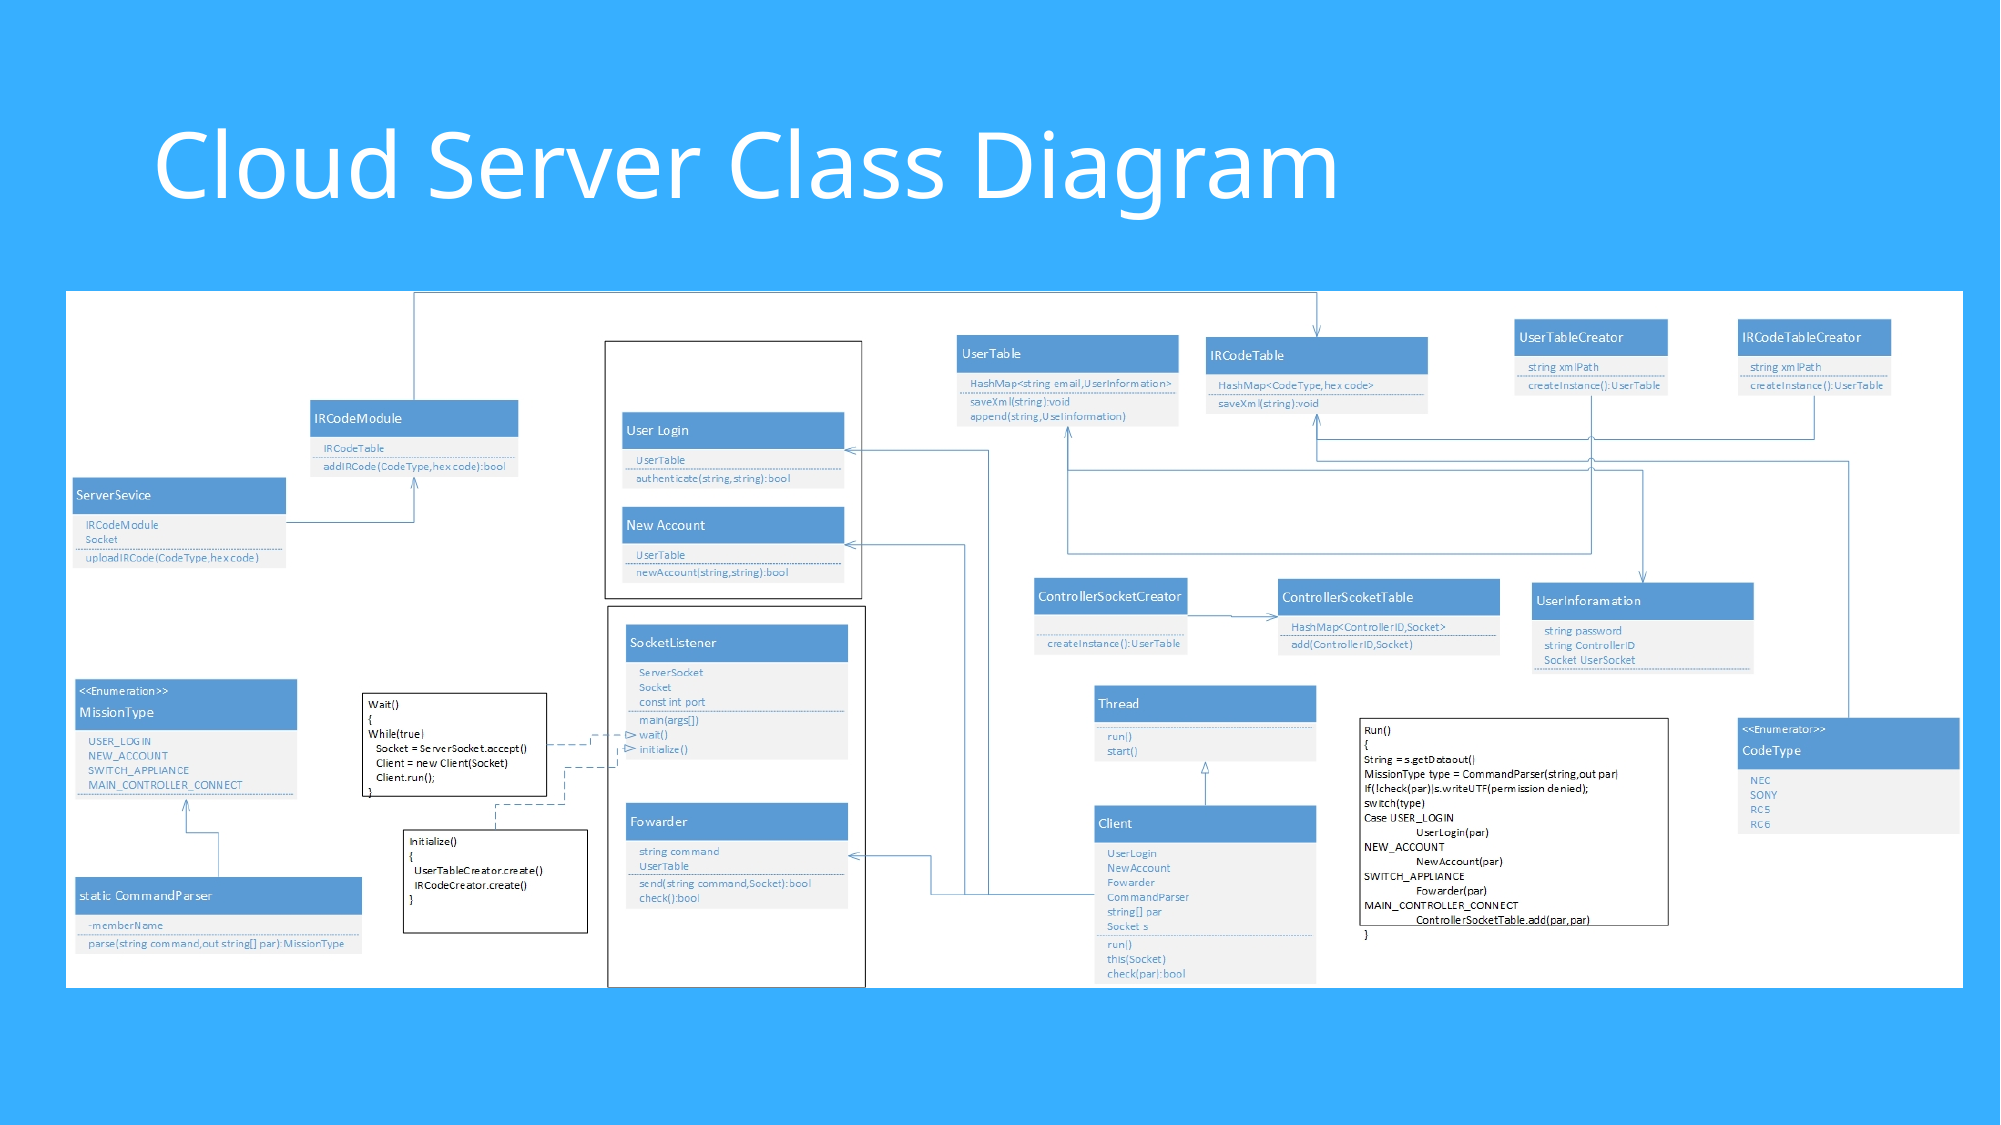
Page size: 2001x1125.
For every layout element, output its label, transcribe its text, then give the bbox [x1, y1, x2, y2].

title Cloud Server Class Diagram [137, 59, 1863, 278]
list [66, 291, 1963, 988]
